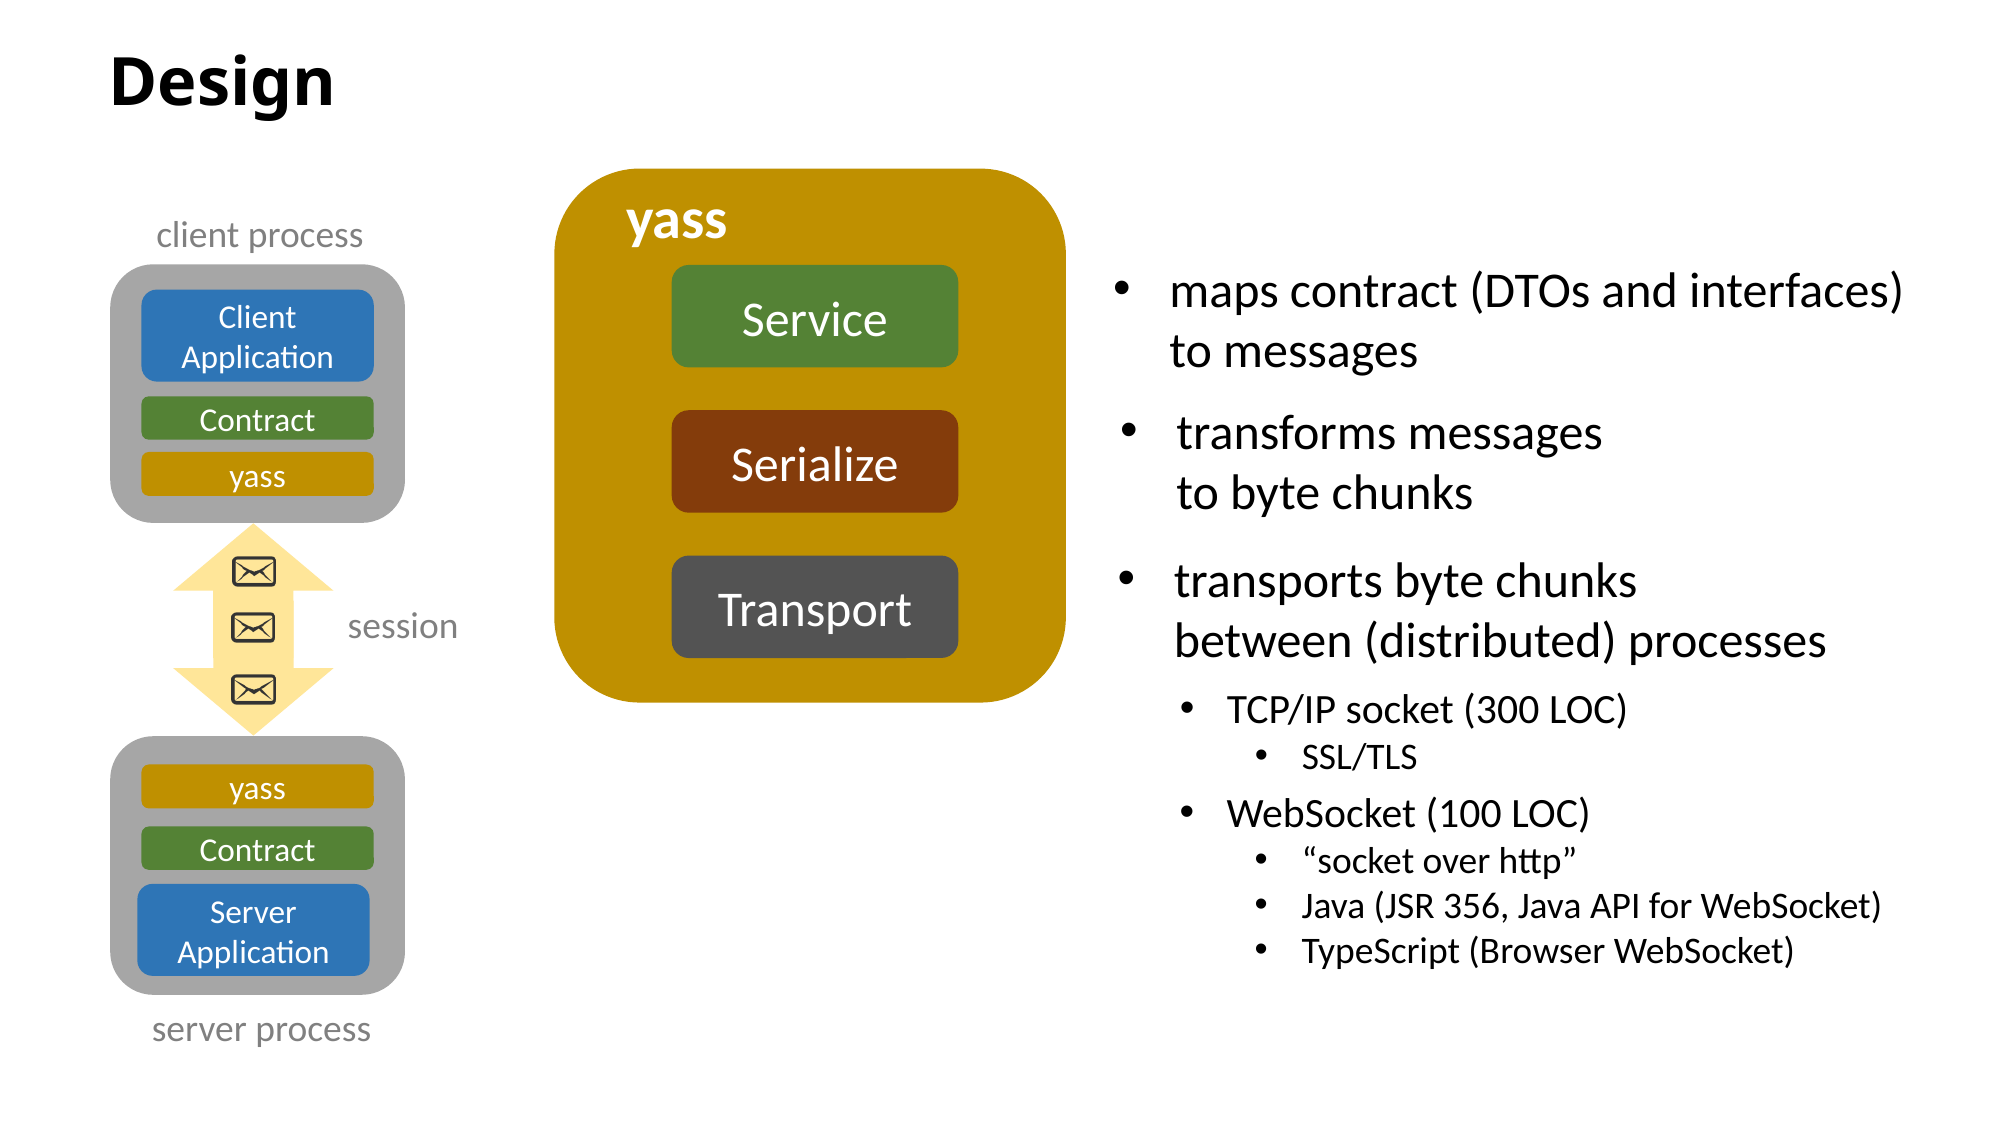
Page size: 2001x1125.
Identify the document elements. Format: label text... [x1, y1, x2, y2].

text_box transports byte chunks between (distributed) processes [1102, 540, 1981, 676]
text_box transforms messages to byte chunks [1105, 391, 1888, 527]
text_box TCP/IP socket (300 LOC) SSL/TLS [1165, 674, 1786, 778]
title Design [93, 27, 1819, 140]
text_box maps contract (DTOs and interfaces) to messages [1098, 249, 1981, 385]
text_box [554, 168, 1066, 703]
text_box WebSocket (100 LOC) “socket over http” Java (JSR 356, Java API for WebSocket) TypeScript (Browser WebSocket) [1164, 778, 1981, 979]
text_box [110, 202, 476, 1058]
